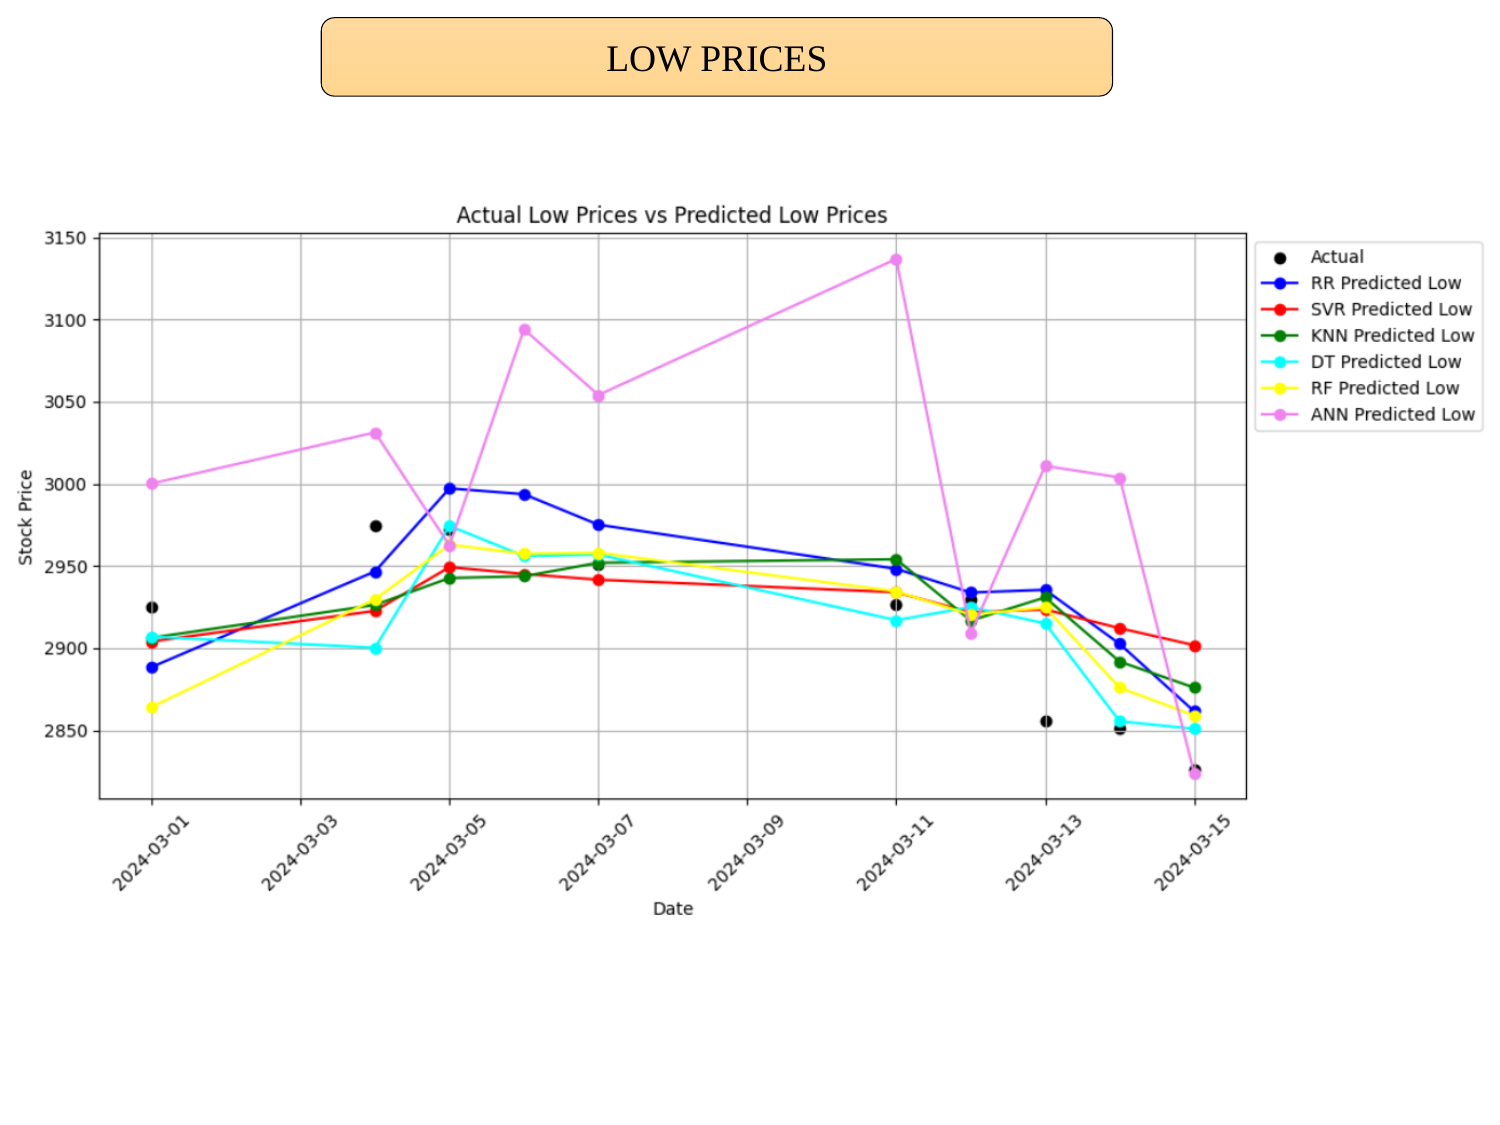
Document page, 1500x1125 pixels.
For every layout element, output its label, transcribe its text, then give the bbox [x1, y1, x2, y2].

picture [0, 194, 1500, 930]
text_box LOW PRICES [320, 17, 1114, 97]
